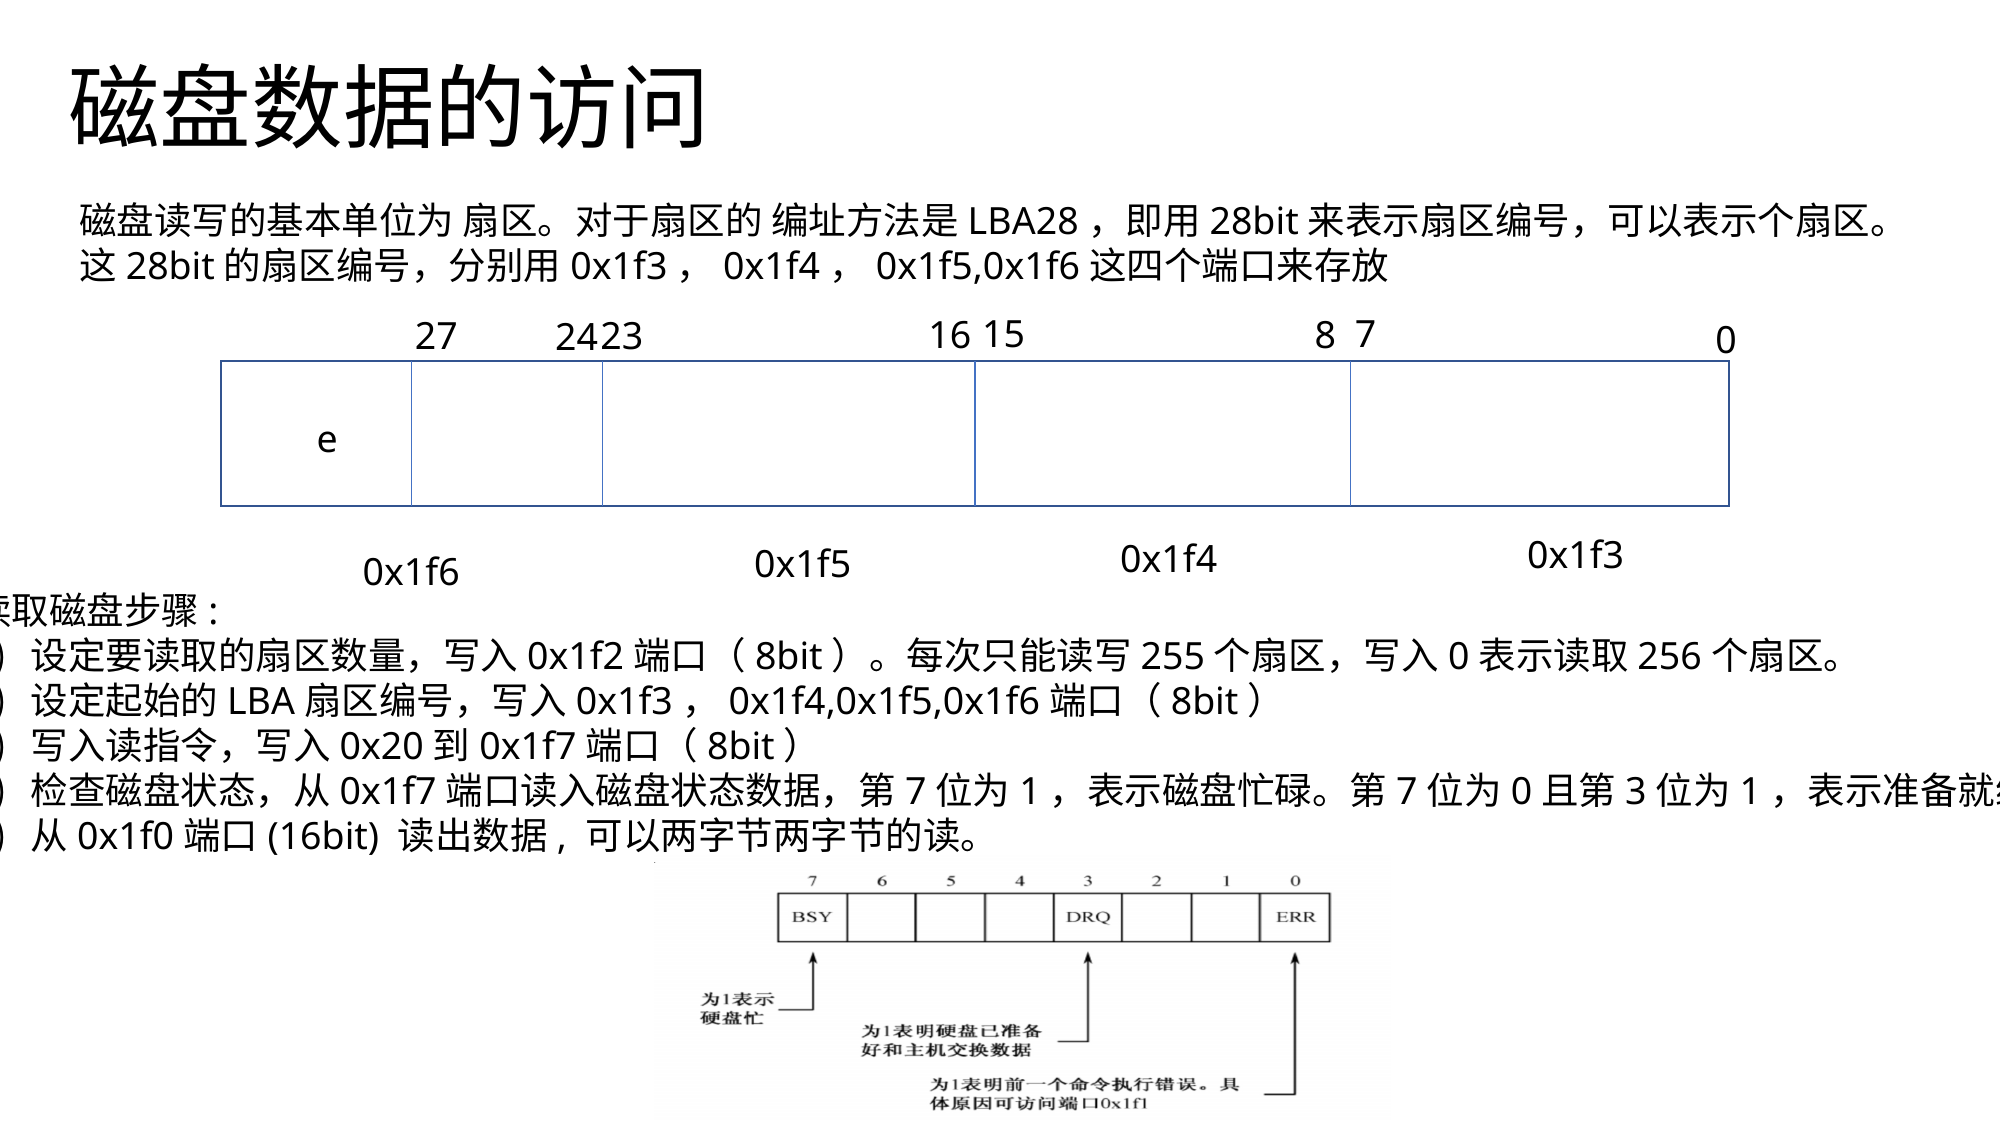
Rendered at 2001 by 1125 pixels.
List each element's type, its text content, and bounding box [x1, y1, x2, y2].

text_box 27 [400, 304, 473, 365]
text_box 0x1f5 [739, 532, 867, 579]
text_box 读取磁盘步骤: 设定要读取的扇区数量，写入0x1f2端口（8bit）。每次只能读写255个扇区，写入0表示读取256个扇区。 设定起始的LBA扇区编号，写入0x1f3，0x1f4,0x1f5,0x1f6端口（8bit） 写入读指令，写入0x20到0x1f7端口（8bit） 检查磁盘状态，从0x1f7端口读入磁盘状态数据，第7位为1，表示磁盘忙碌。第7位为0且第3位为1，表示准备就绪。 从0x1f0端口(16bit) 读出数据, 可以两字节两字节的读。 [0, 579, 2000, 865]
text_box 16 [913, 303, 986, 364]
text_box 24 [540, 305, 613, 365]
text_box [220, 360, 1730, 507]
text_box 23 [585, 304, 659, 365]
title 磁盘数据的访问 [53, 3, 1779, 221]
text_box 8 [1299, 303, 1351, 364]
text_box 0x1f6 [347, 540, 475, 579]
text_box 7 [1340, 302, 1392, 363]
text_box e [301, 407, 353, 468]
text_box 0 [1700, 308, 1752, 369]
text_box 0x1f3 [1512, 524, 1640, 579]
picture [654, 854, 1391, 1120]
text_box 0x1f4 [1105, 528, 1233, 579]
text_box 15 [967, 302, 1040, 363]
